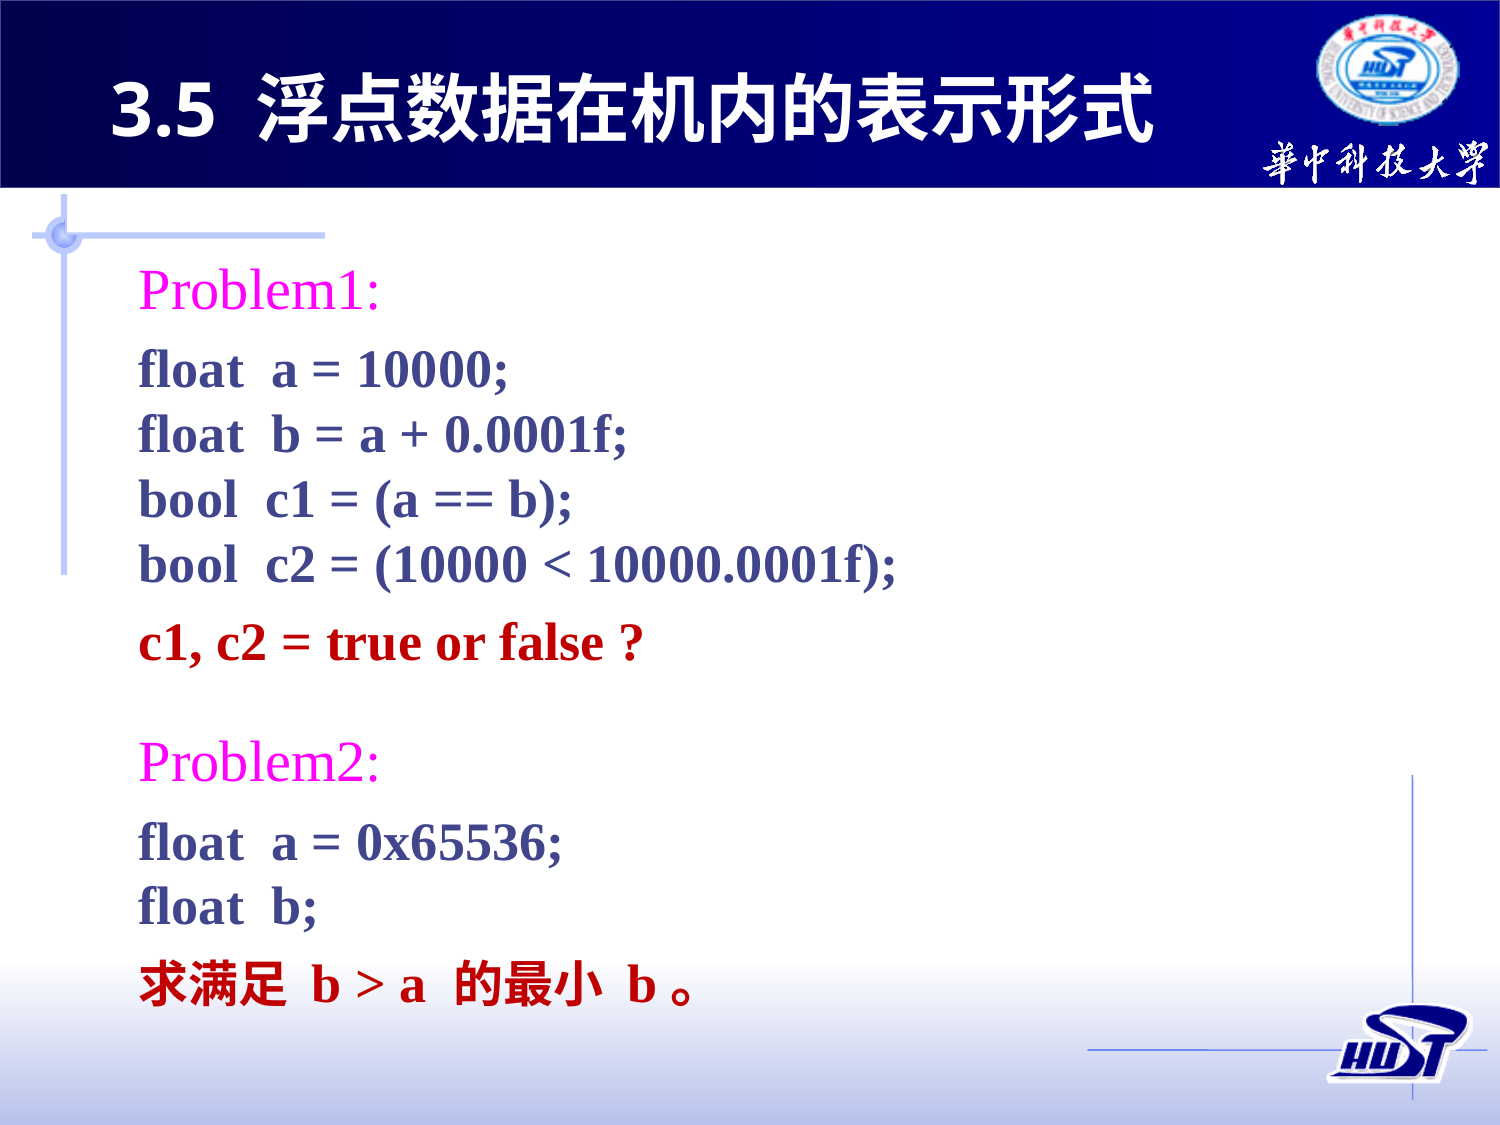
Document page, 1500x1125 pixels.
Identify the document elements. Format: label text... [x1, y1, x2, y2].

text_box Problem1: float a = 10000; float b = a + 0.0001f; bool c1 = (a == b); bool c2 = (10000 < 10000.0001f); c1, c2 = true or false ? [123, 243, 1069, 679]
picture [1316, 14, 1460, 126]
text_box Problem2: float a = 0x65536; float b; 求满足 b > a 的最小 b。 [123, 716, 1069, 1021]
text_box 3.5 浮点数据在机内的表示形式 [95, 54, 1171, 160]
picture [1262, 140, 1488, 185]
